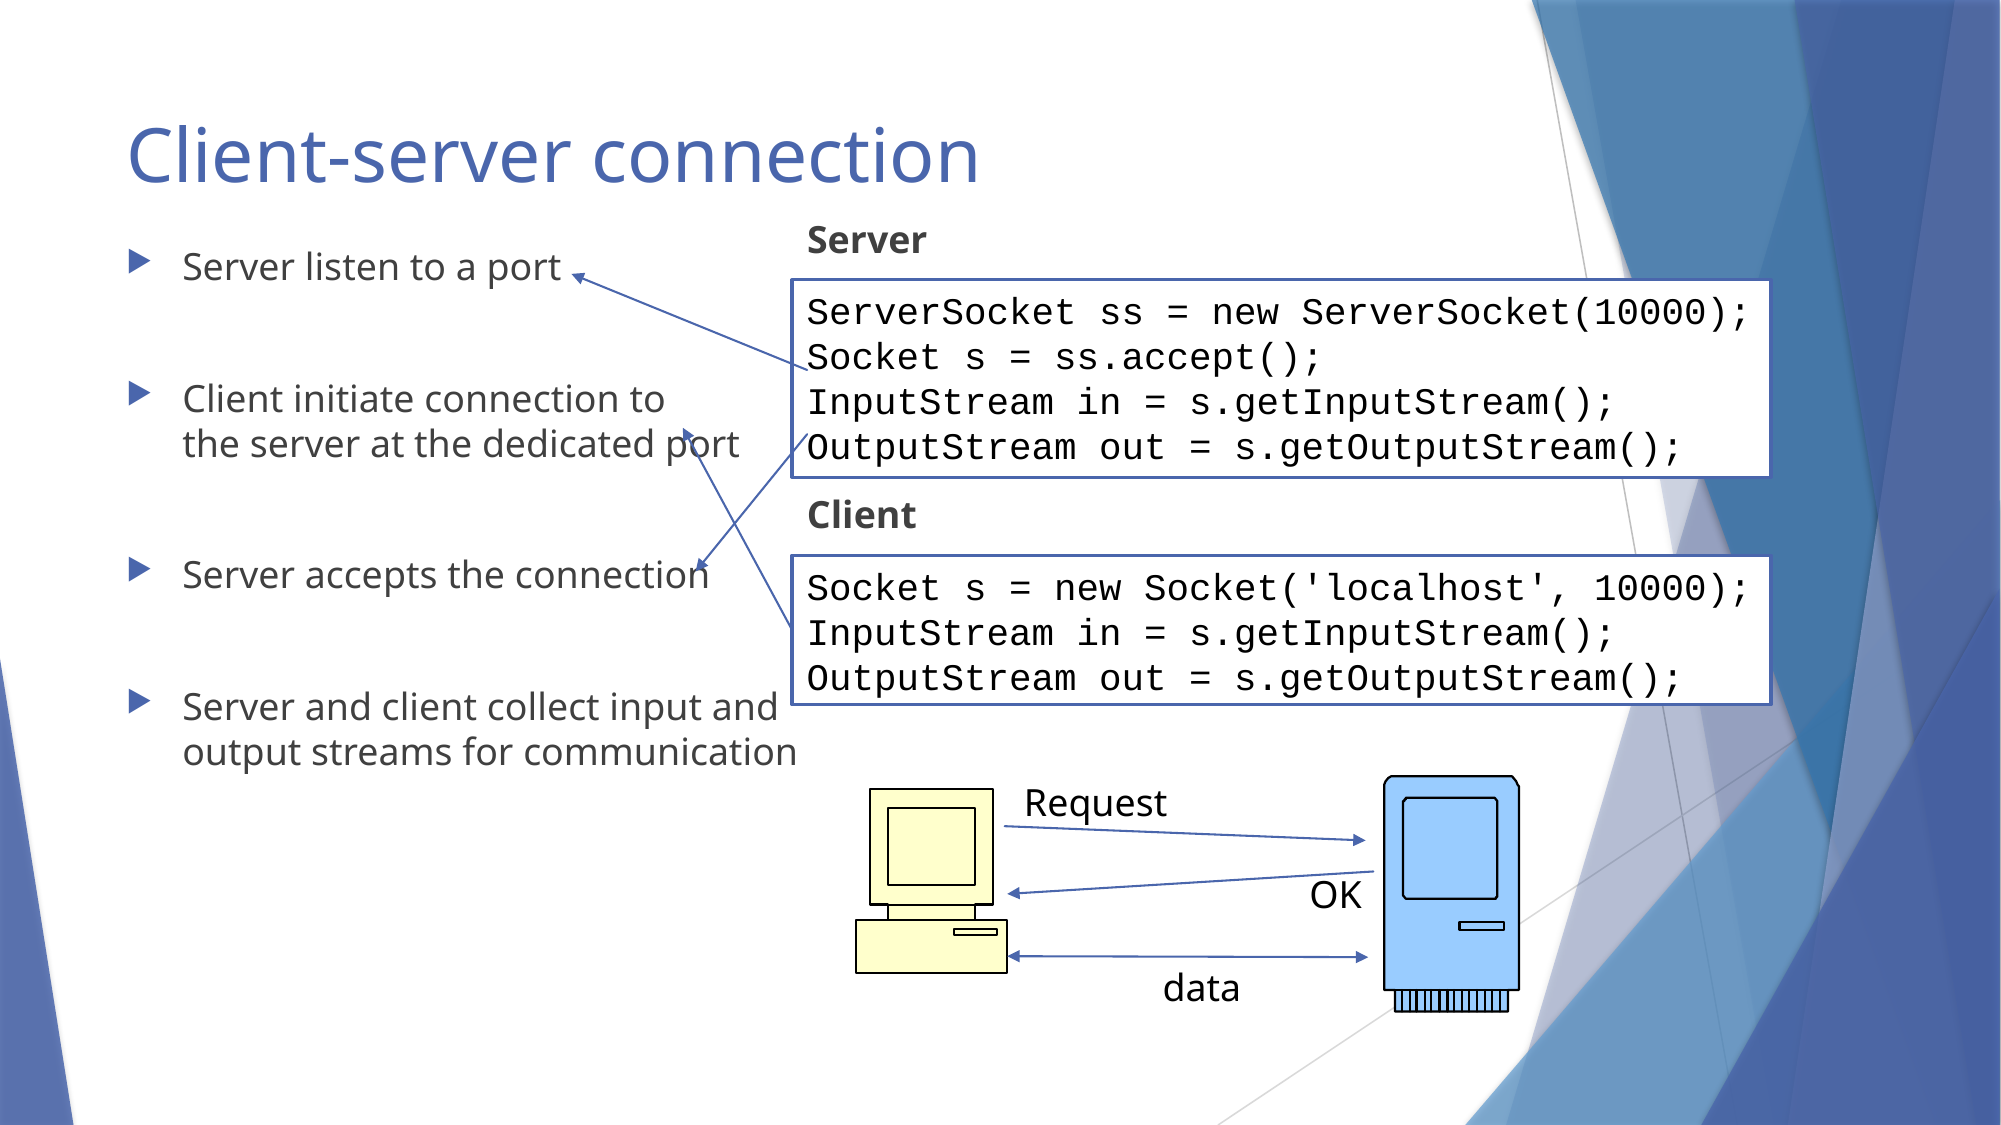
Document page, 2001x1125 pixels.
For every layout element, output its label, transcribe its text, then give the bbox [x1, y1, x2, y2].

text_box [855, 771, 1520, 1018]
text_box Client [814, 483, 1479, 545]
text_box Server [792, 208, 1479, 269]
text_box Socket s = new Socket('localhost', 10000); InputStream in = s.getInputStream(); OutputStream out = s.getOutputStream(); [790, 554, 1773, 706]
title Client-server connection [111, 99, 1522, 221]
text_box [570, 273, 808, 371]
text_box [682, 427, 793, 631]
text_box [695, 433, 808, 572]
text_box ServerSocket ss = new ServerSocket(10000); Socket s = ss.accept(); InputStream in = s.getInputStream(); OutputStream out = s.getOutputStream(); [790, 278, 1773, 479]
list Server listen to a port Client initiate connection to the server at the dedicated port Server accepts the connection Server and client collect input and output streams for communication [111, 235, 1522, 991]
